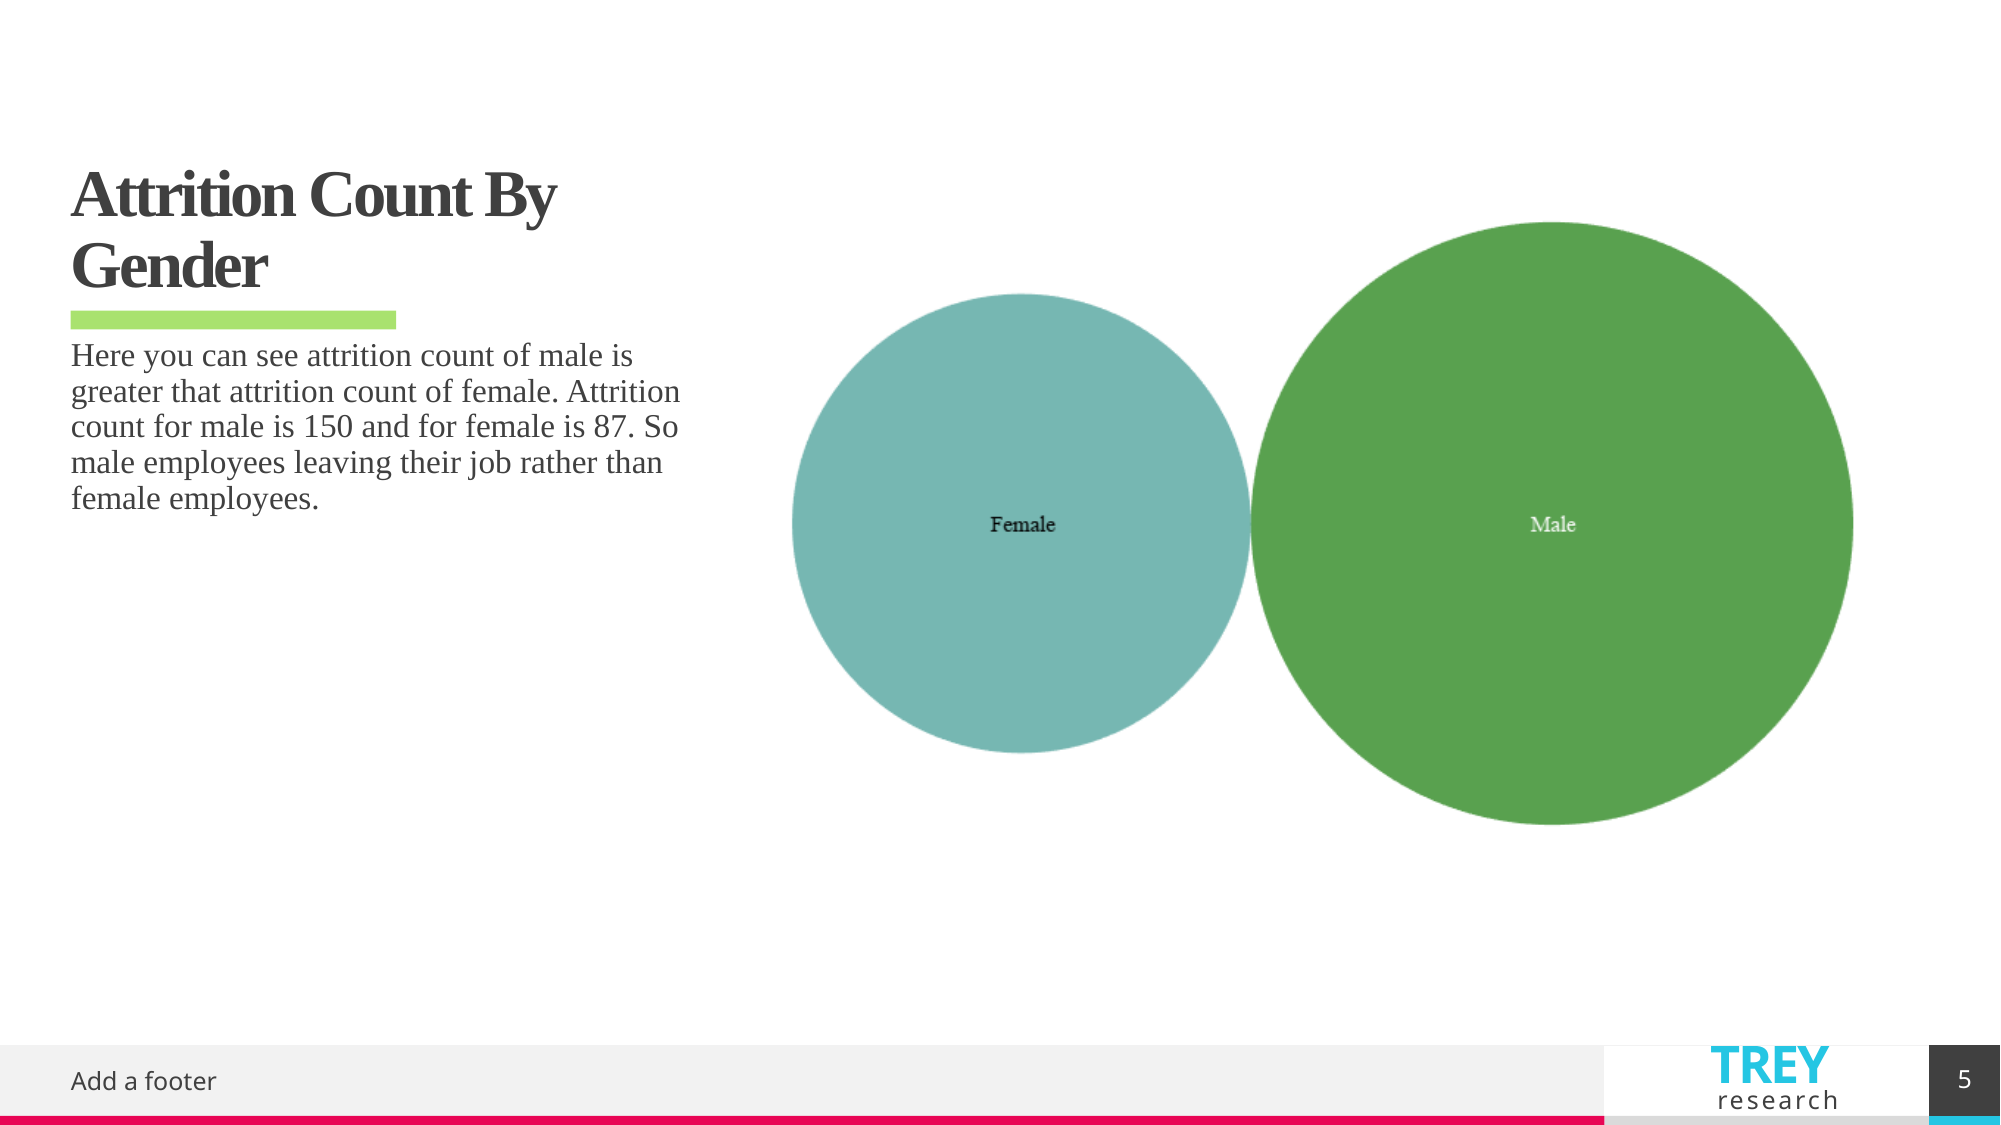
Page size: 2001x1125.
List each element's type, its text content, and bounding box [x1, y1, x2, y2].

footer Add a footer [70, 1056, 1000, 1105]
list Here you can see attrition count of male is greater that attrition count of female. Attrition count for male is 150 and for female is 87. So male employees leaving their job rather than female employees. [70, 337, 716, 963]
title Attrition Count By Gender [70, 70, 716, 303]
slide_number 5 [1929, 1045, 2000, 1116]
picture [785, 70, 1930, 962]
